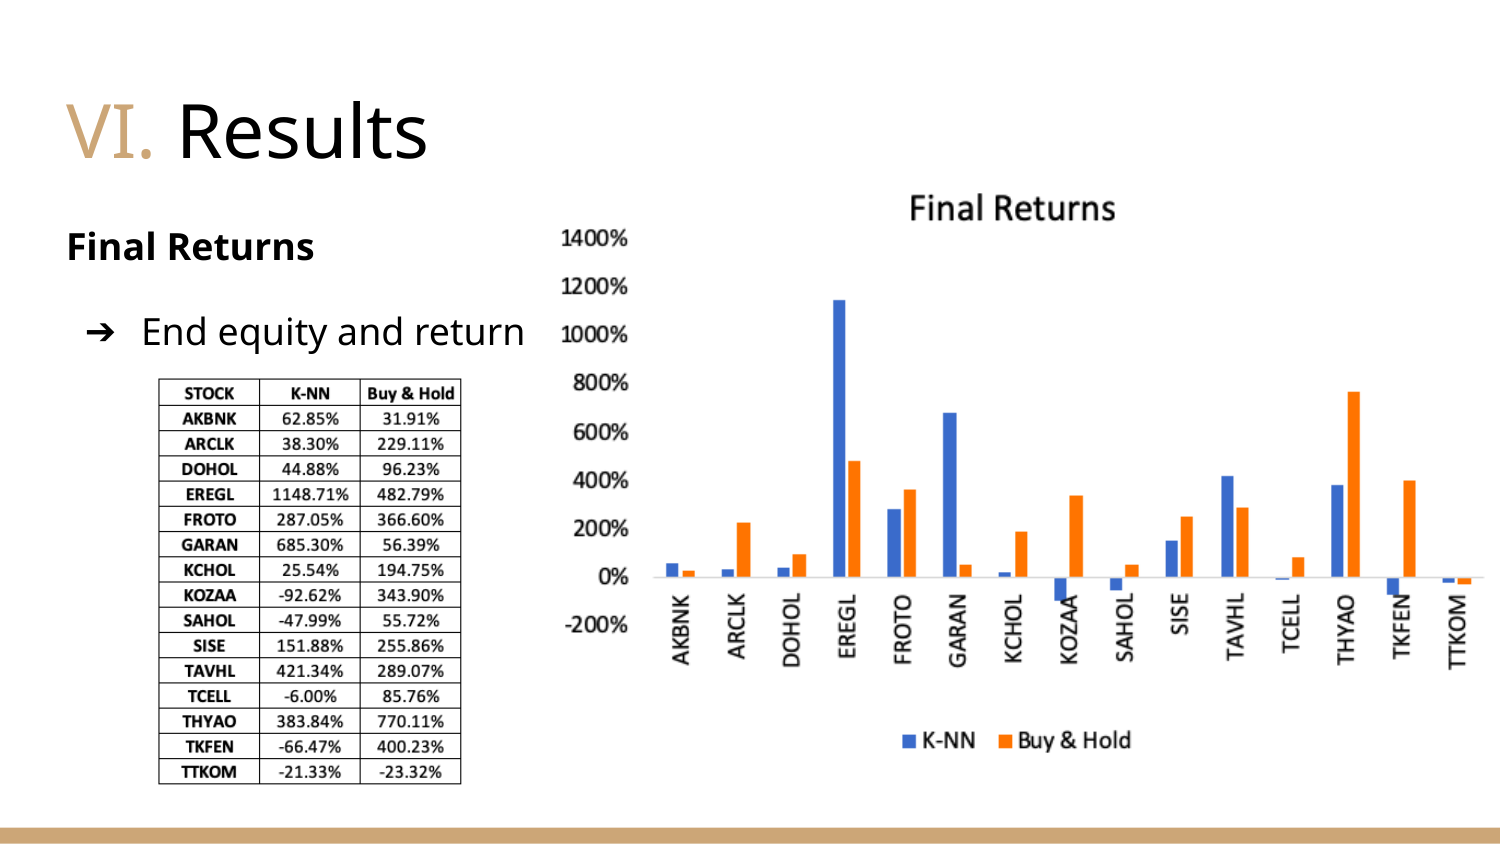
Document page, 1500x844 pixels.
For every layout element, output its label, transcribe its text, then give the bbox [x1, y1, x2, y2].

title VI. Results [51, 51, 1449, 189]
picture [540, 174, 1488, 768]
picture [152, 372, 470, 791]
list Final Returns End equity and return [51, 200, 535, 752]
